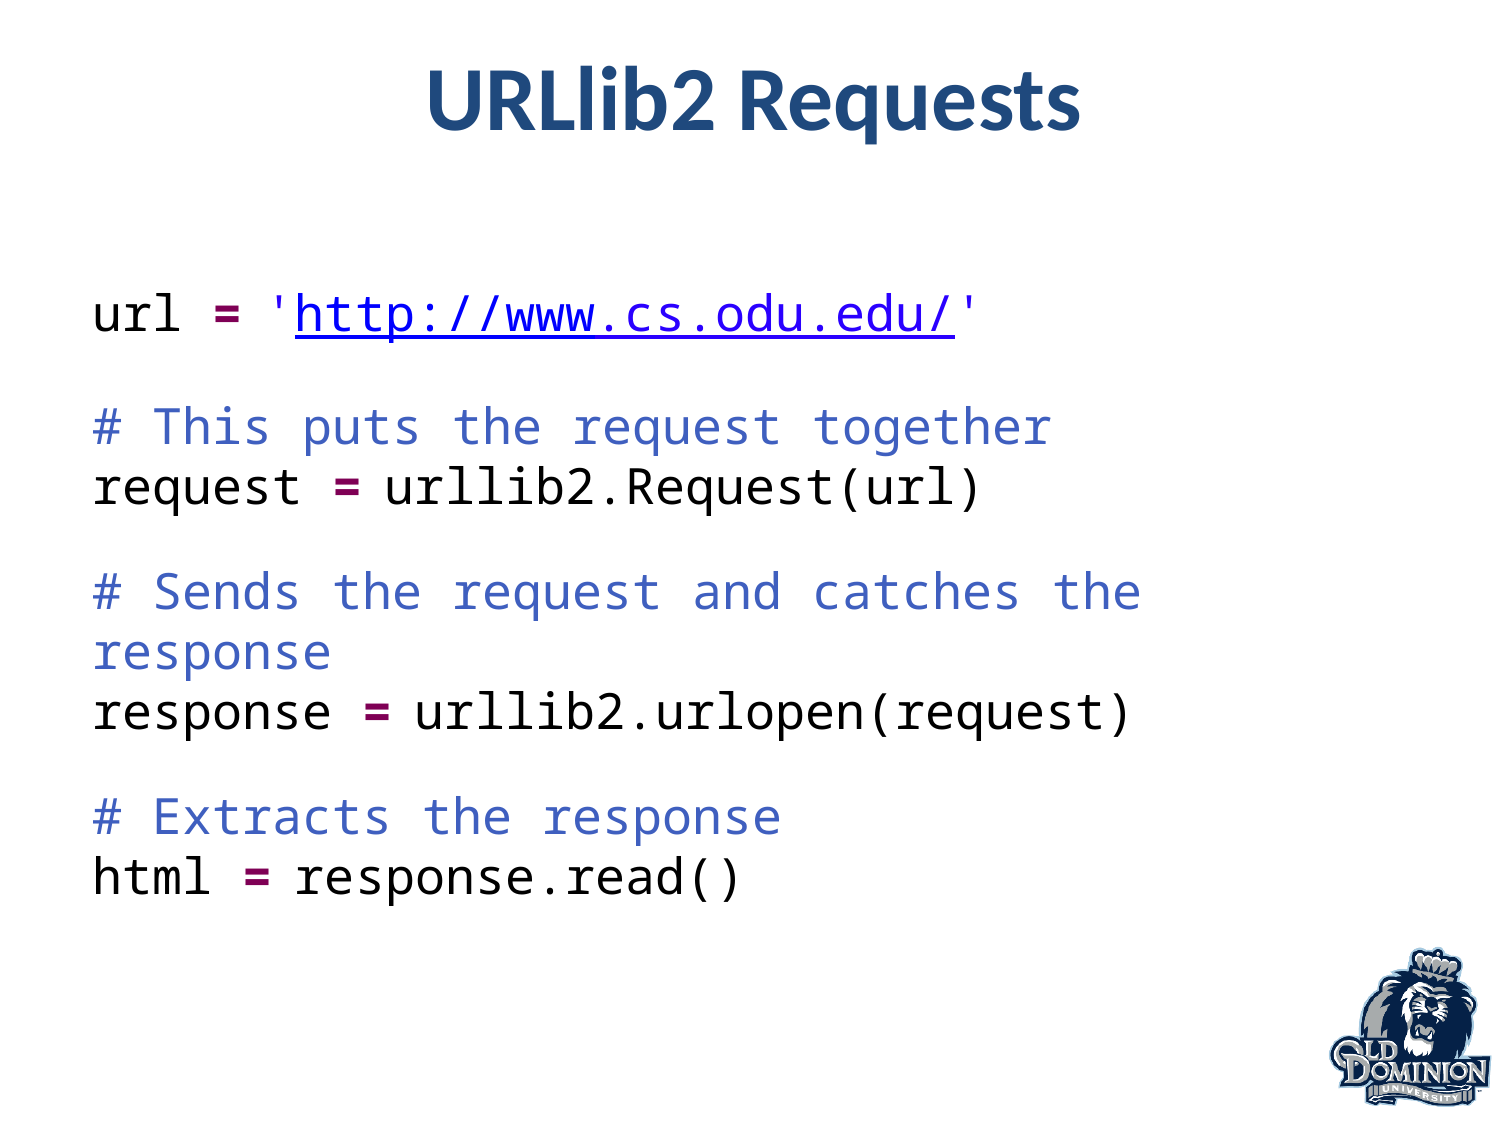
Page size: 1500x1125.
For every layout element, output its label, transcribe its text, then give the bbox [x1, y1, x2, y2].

text_box url = 'http://www.cs.odu.edu/' # This puts the request together request = urllib2.Request(url) # Sends the request and catches the response response = urllib2.urlopen(request) # Extracts the response html = response.read() [92, 312, 1319, 873]
picture [1319, 937, 1493, 1125]
title URLlib2 Requests [75, 12, 1434, 175]
